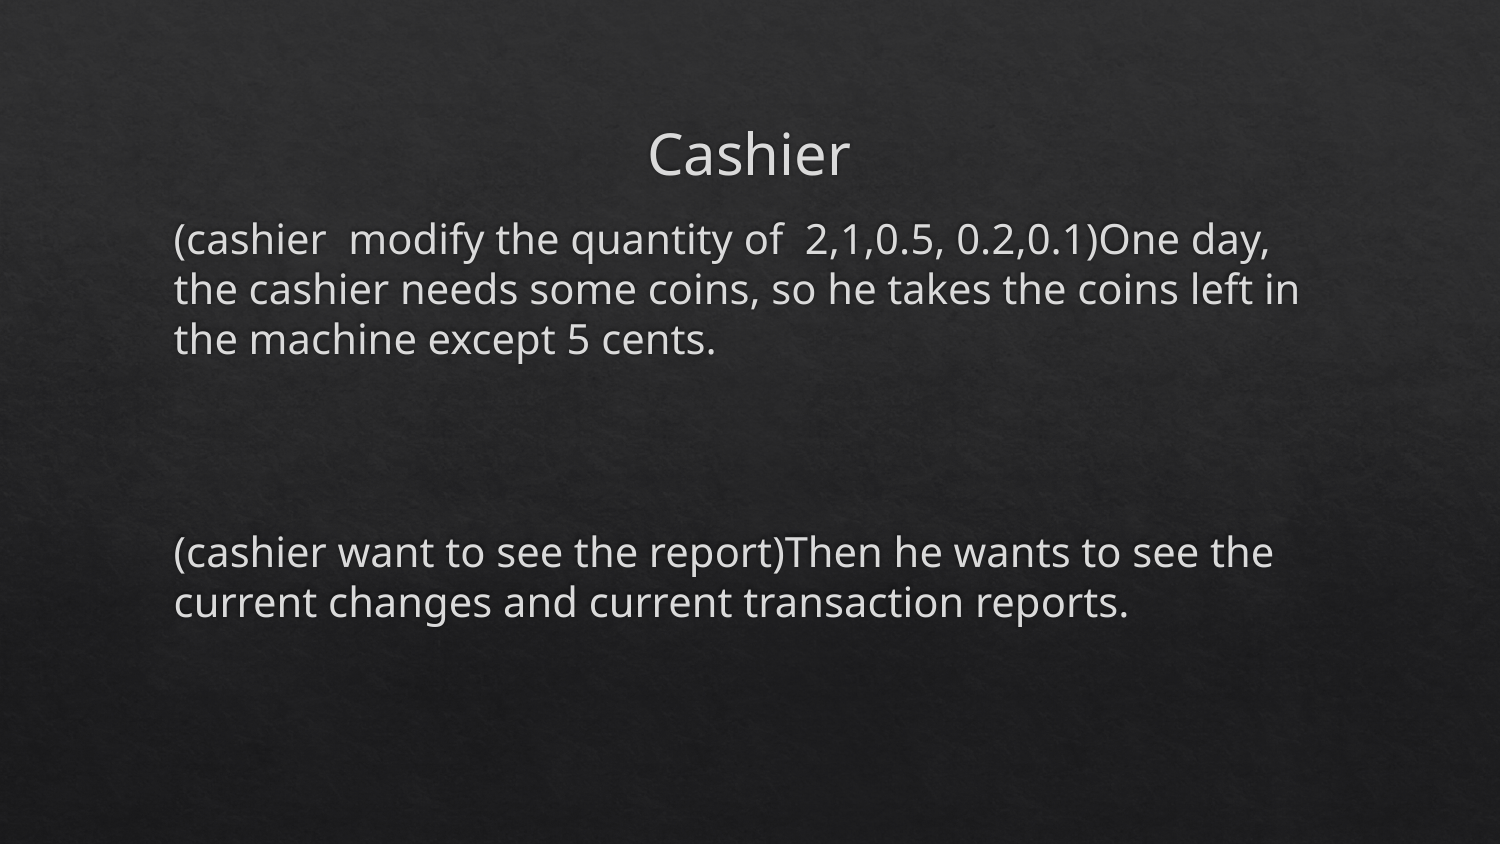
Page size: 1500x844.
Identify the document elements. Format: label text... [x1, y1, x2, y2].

title Cashier [112, 75, 1387, 195]
text_box (cashier modify the quantity of 2,1,0.5, 0.2,0.1)One day, the cashier needs some coins, so he takes the coins left in the machine except 5 cents. (cashier want to see the report)Then he wants to see the current changes and current transaction reports. [156, 207, 1343, 769]
